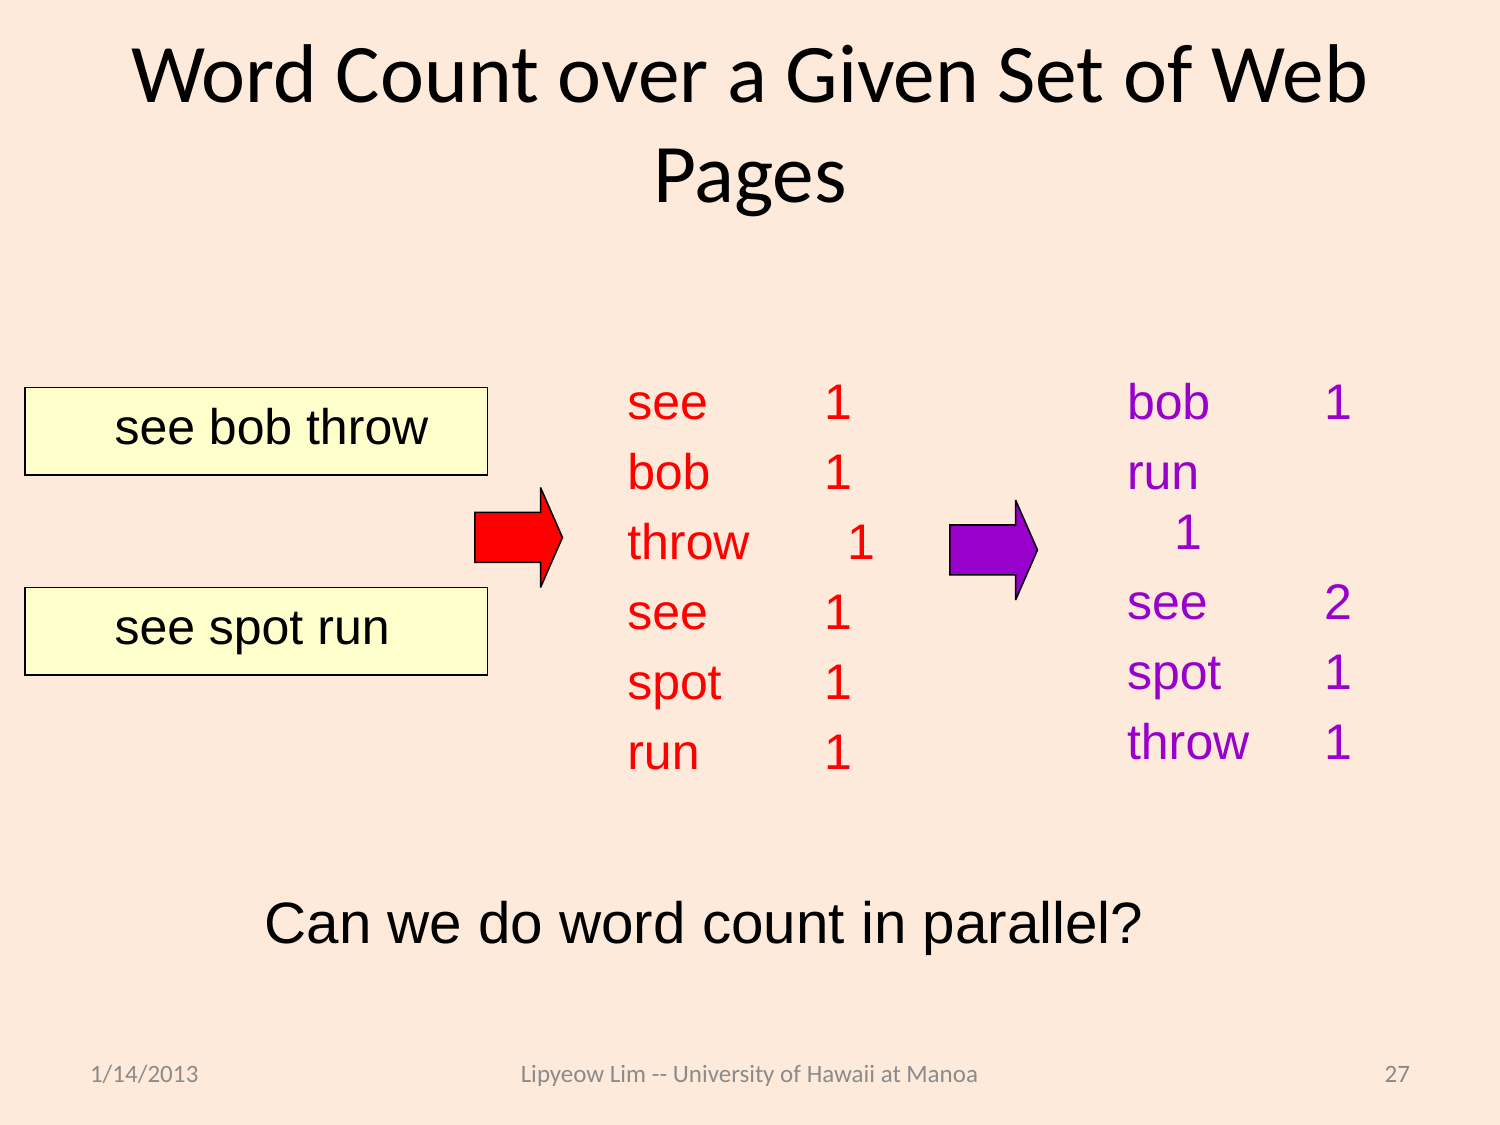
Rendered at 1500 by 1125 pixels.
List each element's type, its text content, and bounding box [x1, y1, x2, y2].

text_box see spot run [24, 587, 488, 675]
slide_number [75, 1042, 425, 1103]
text_box see 1 bob 1 throw 1 see 1 spot 1 run 1 [537, 362, 1000, 600]
text_box bob 1 run 1 see 2 spot 1 throw 1 [1037, 362, 1500, 600]
slide_number 27 [1074, 1042, 1425, 1103]
text_box see bob throw [24, 387, 488, 475]
text_box Can we do word count in parallel? [249, 877, 1275, 963]
footer Lipyeow Lim -- University of Hawaii at Manoa [450, 1042, 1050, 1103]
title Word Count over a Given Set of Web Pages [74, 24, 1426, 213]
text_box [949, 500, 1038, 601]
text_box [474, 487, 563, 588]
